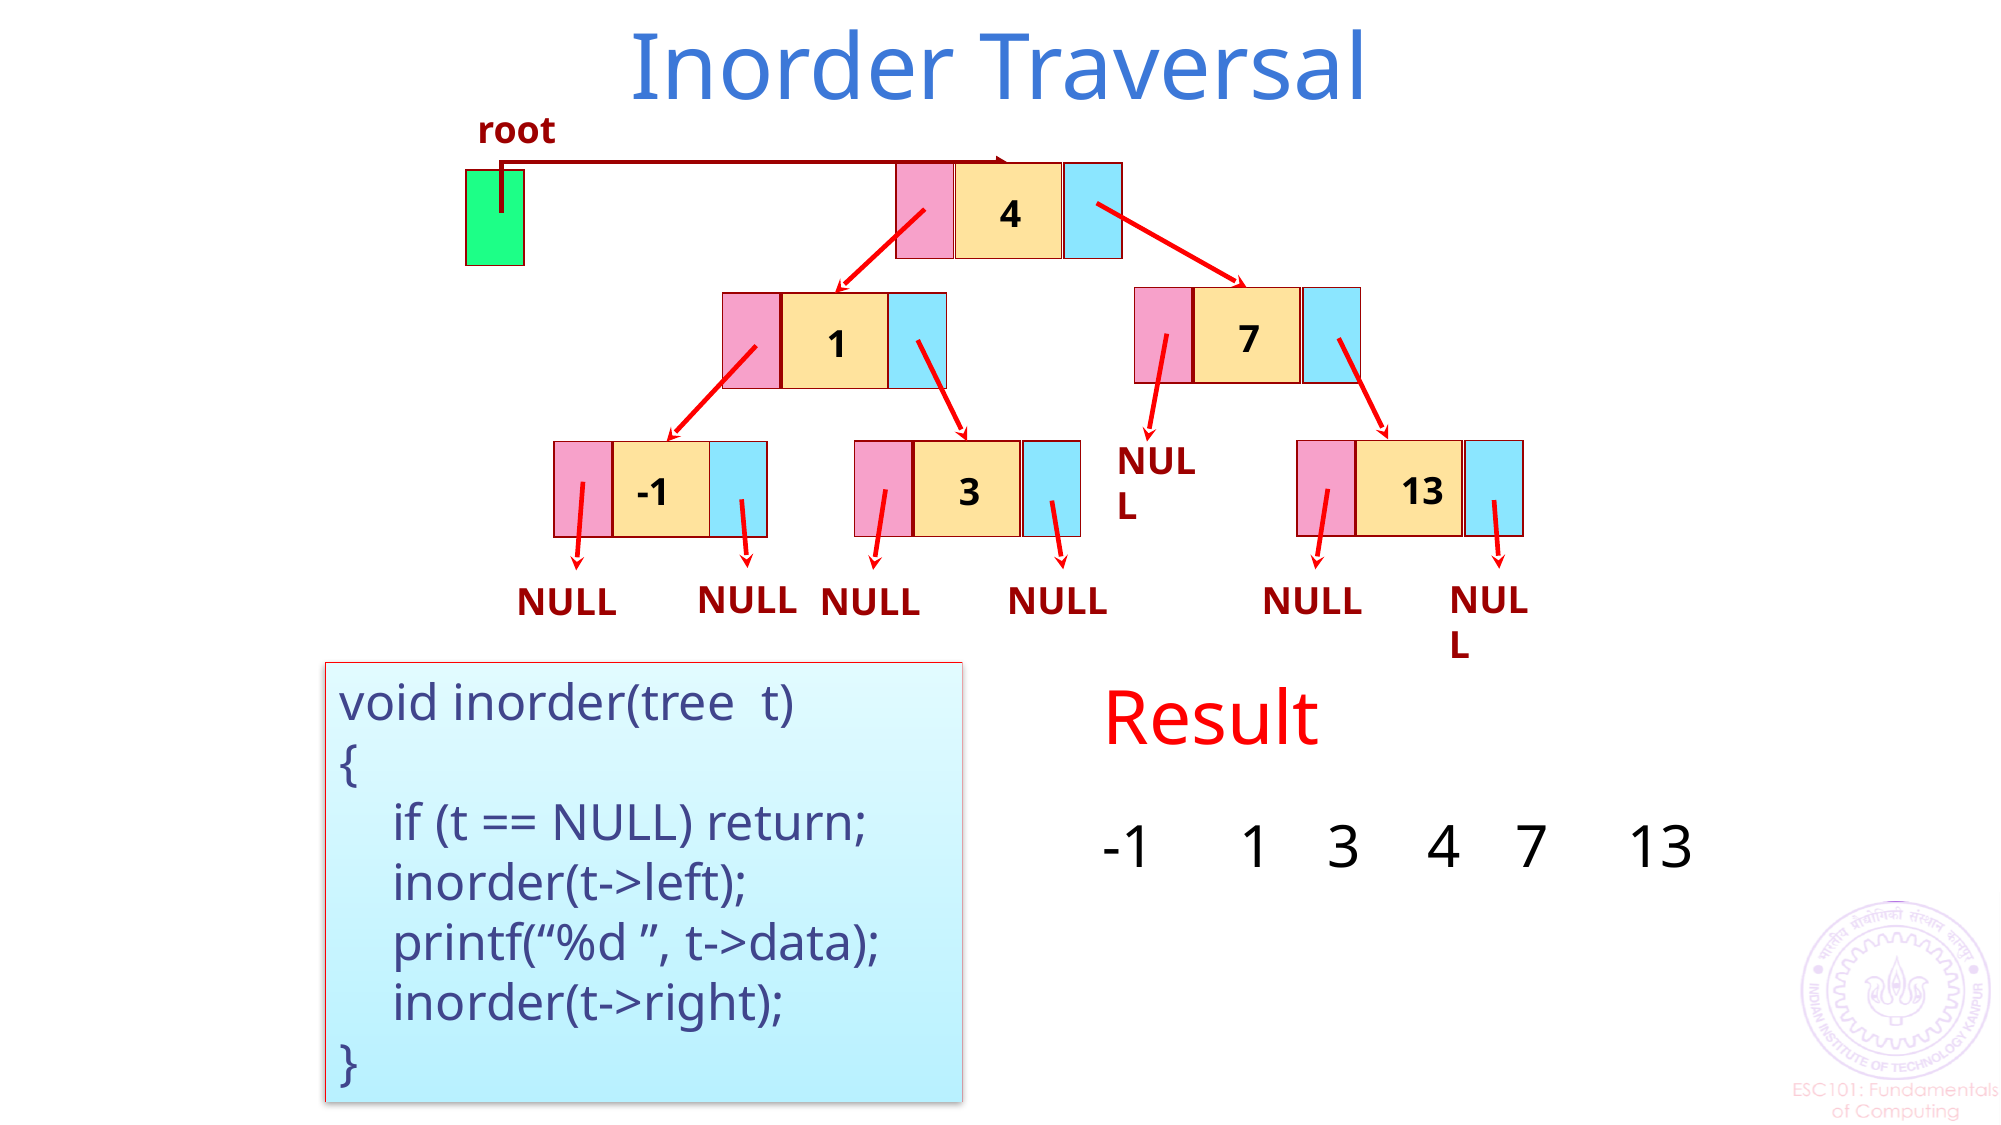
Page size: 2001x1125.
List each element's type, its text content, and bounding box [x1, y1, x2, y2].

picture [1787, 892, 2000, 1125]
text_box 3 [1312, 801, 1400, 888]
text_box 4 [1412, 801, 1499, 888]
text_box Inorder Traversal [533, 0, 1467, 97]
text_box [462, 98, 1565, 638]
text_box void inorder(tree t) { if (t == NULL) return; inorder(t->left); printf(“%d ”, t->data); inorder(t->right); } [324, 662, 963, 1102]
text_box -1 [1087, 801, 1188, 888]
text_box 1 [1224, 801, 1312, 888]
text_box 13 [1612, 801, 1750, 888]
slide_number 11 [1433, 1042, 1900, 1103]
text_box 7 [1499, 801, 1588, 888]
text_box Result [1087, 662, 1438, 769]
